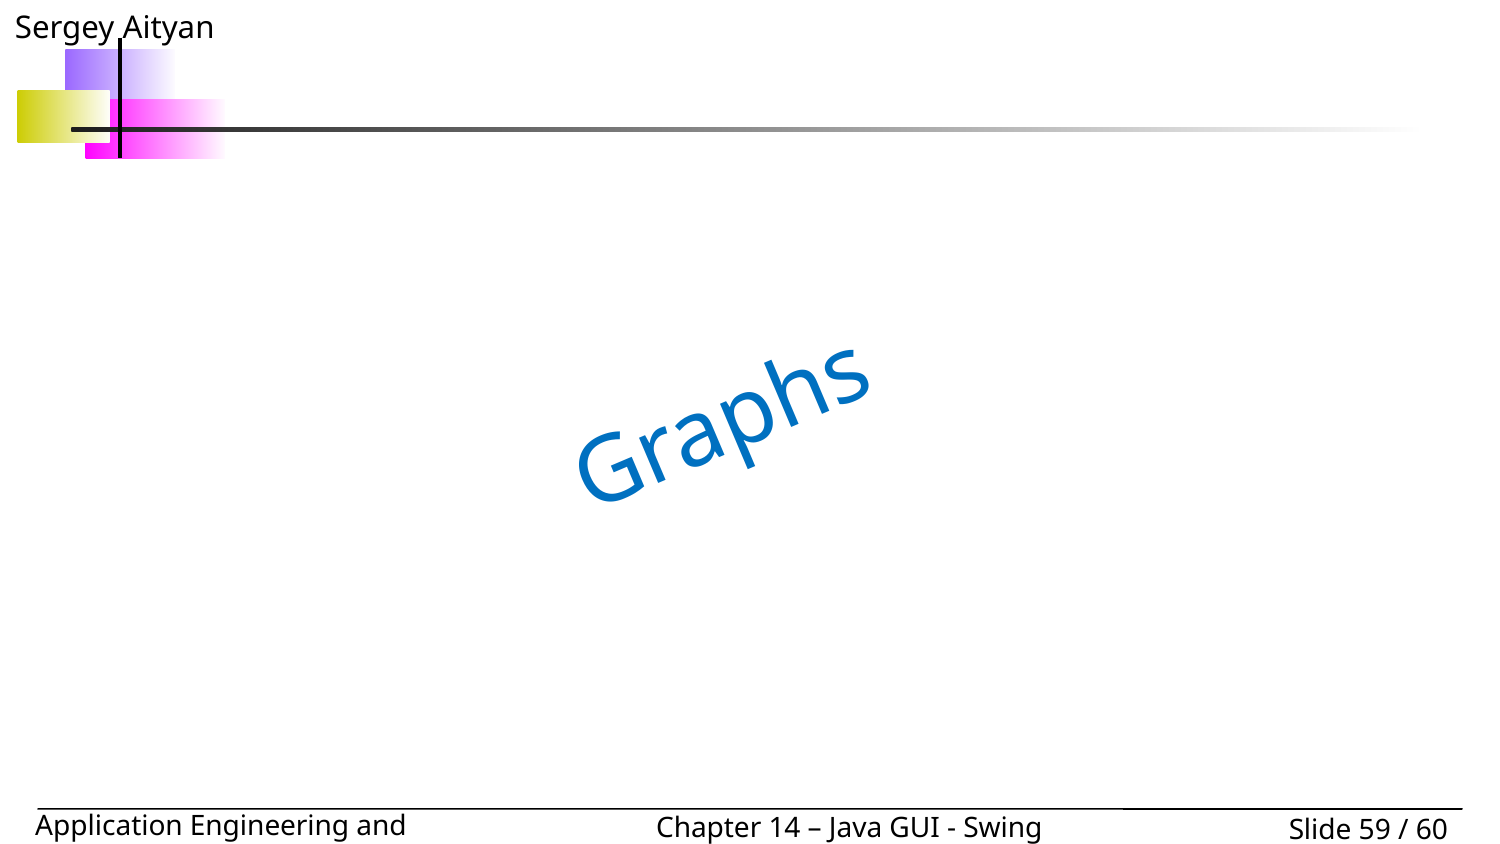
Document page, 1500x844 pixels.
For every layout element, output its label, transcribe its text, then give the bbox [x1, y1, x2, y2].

text_box Graphs [538, 172, 1187, 543]
